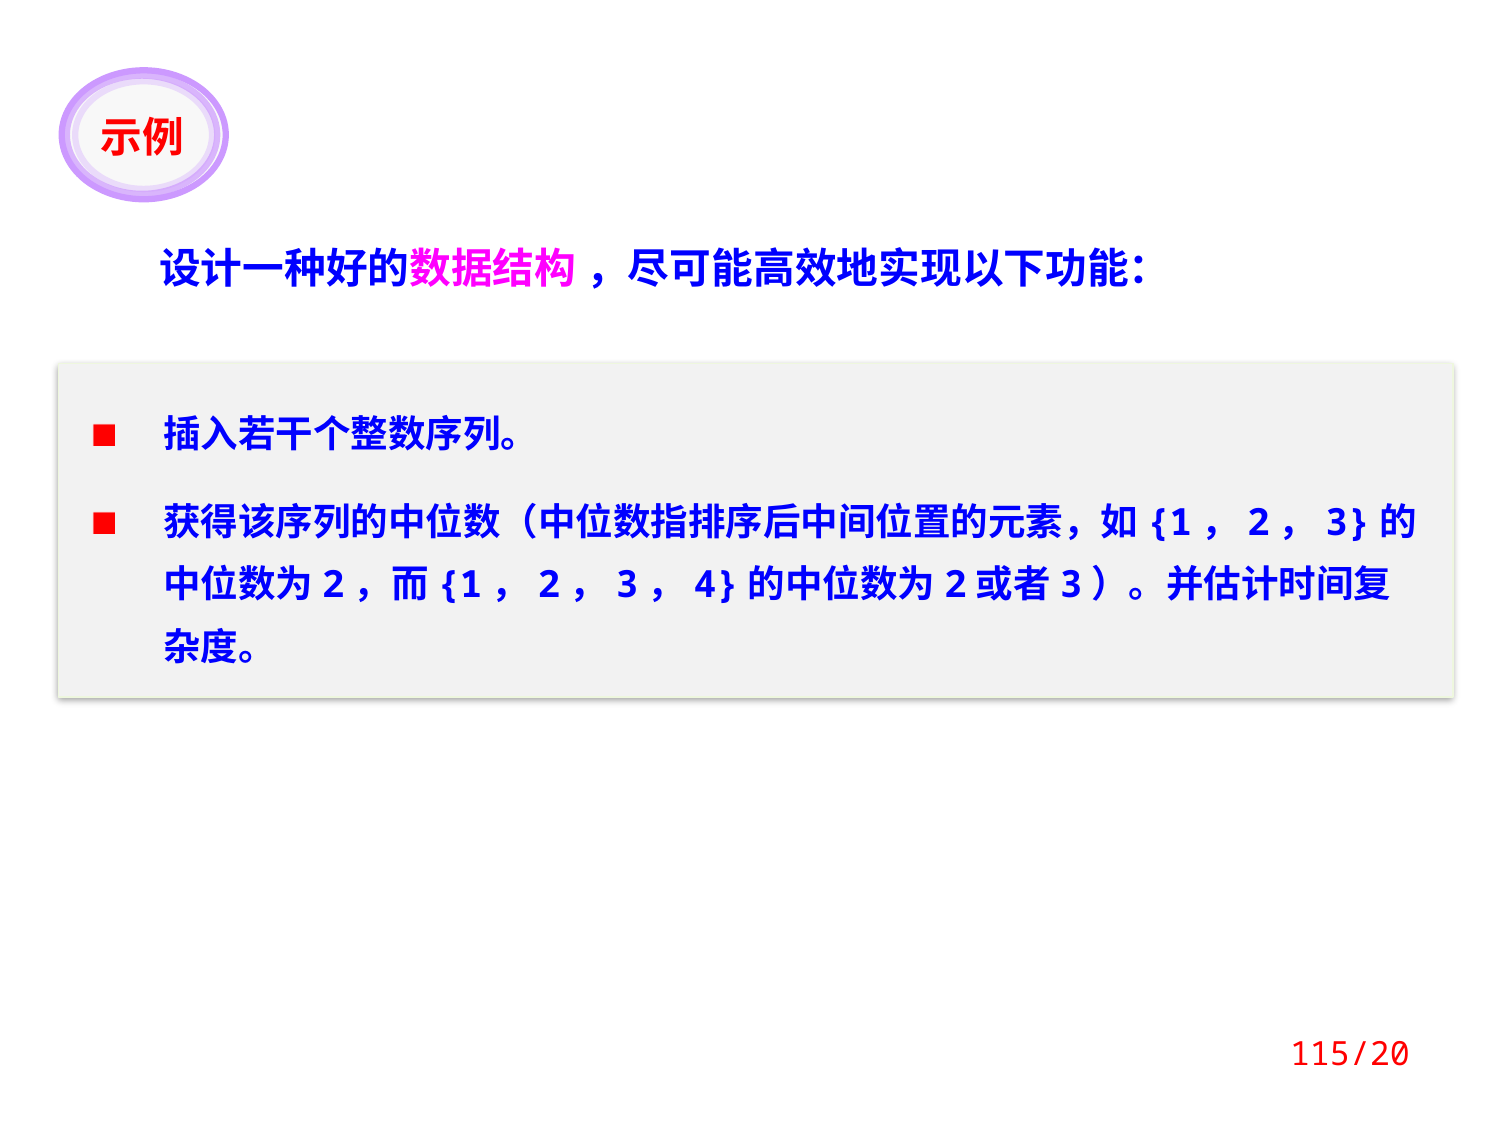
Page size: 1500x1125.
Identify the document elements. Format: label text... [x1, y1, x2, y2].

text_box 插入若干个整数序列。 获得该序列的中位数（中位数指排序后中间位置的元素，如{1，2，3}的中位数为2，而{1，2，3，4}的中位数为2或者3）。并估计时间复杂度。 [58, 363, 1454, 698]
picture [88, 419, 115, 446]
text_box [61, 70, 226, 200]
picture [88, 507, 115, 534]
slide_number 115/20 [1074, 1023, 1426, 1100]
text_box 设计一种好的数据结构 ，尽可能高效地实现以下功能： [105, 234, 1196, 300]
